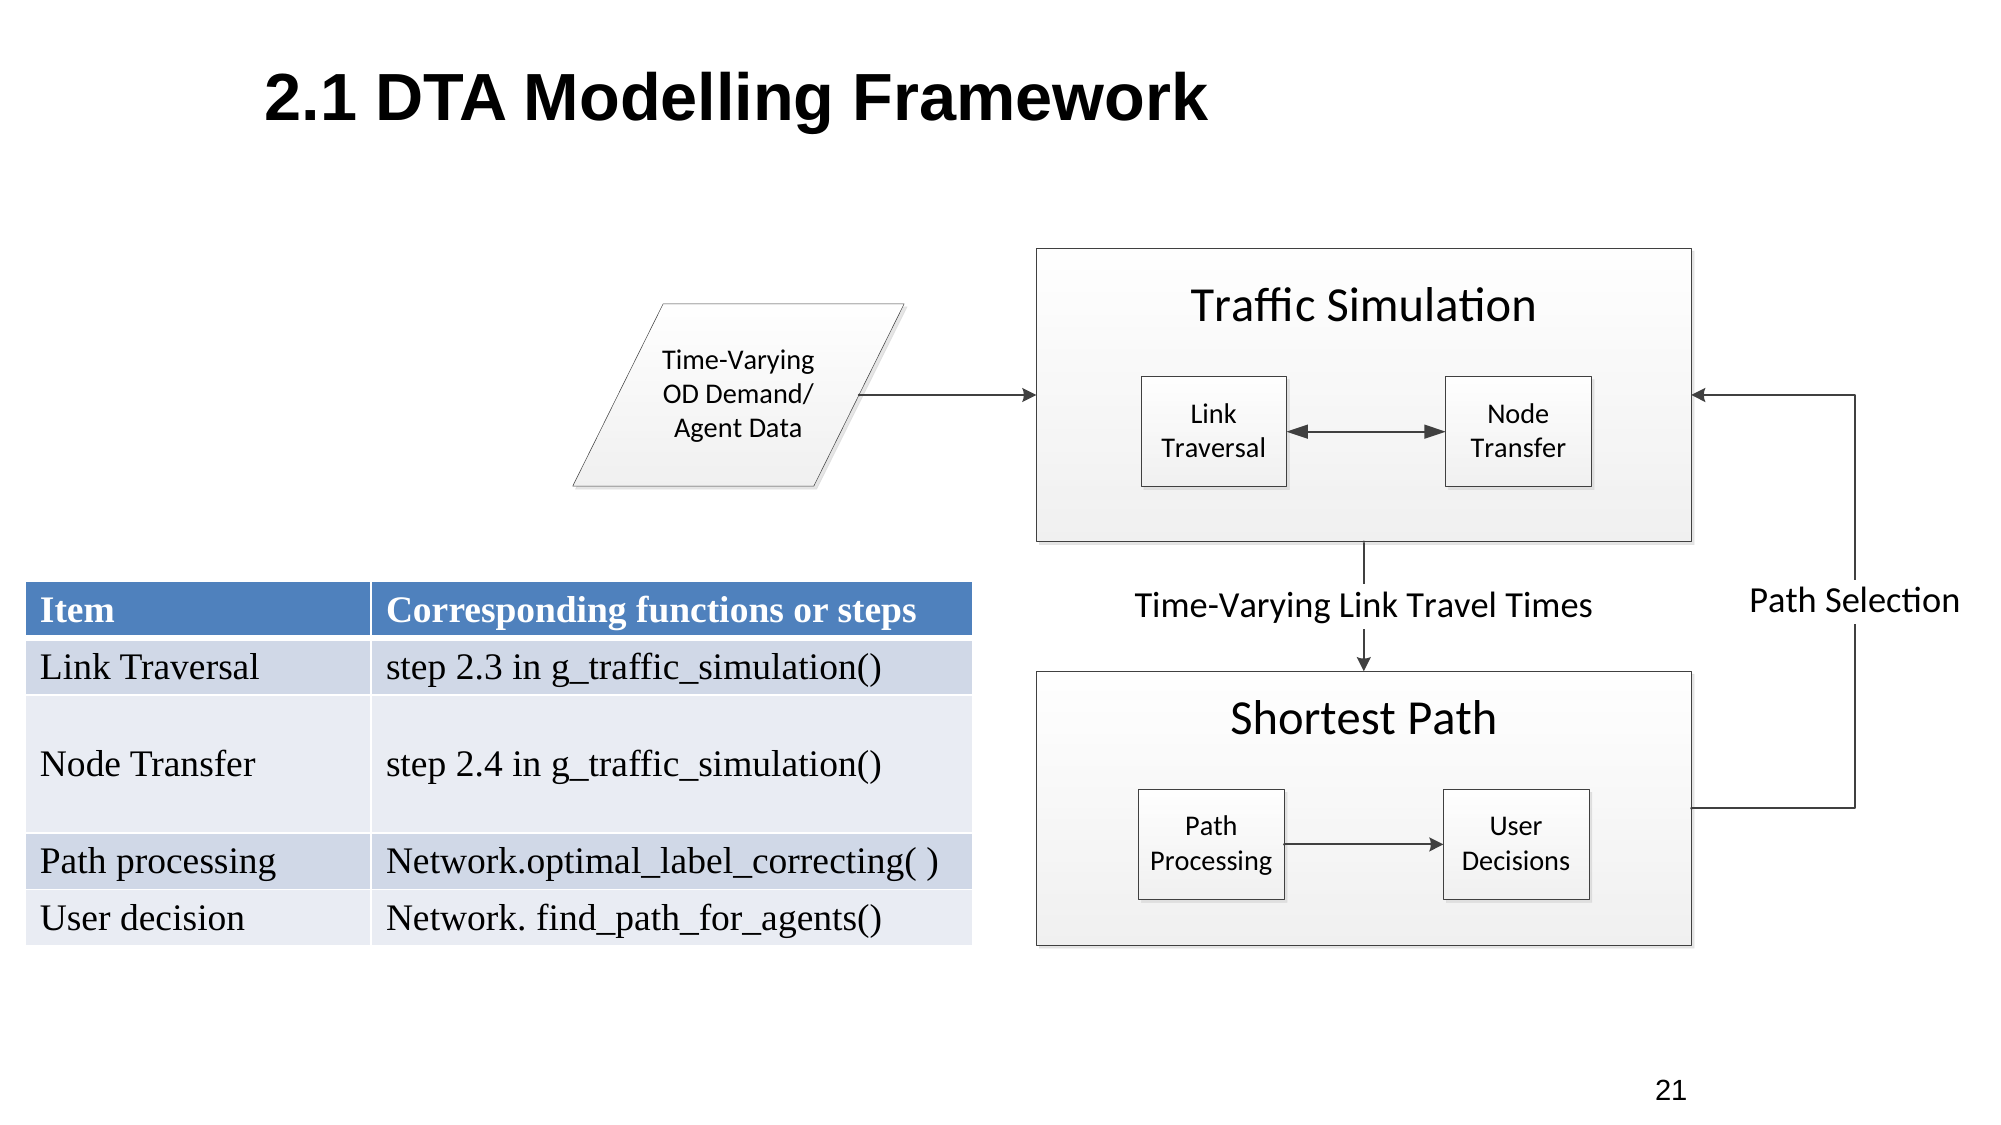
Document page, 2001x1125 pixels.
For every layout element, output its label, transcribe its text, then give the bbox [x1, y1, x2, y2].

title 2.1 DTA Modelling Framework [249, 0, 1542, 188]
table_cell Path processing [26, 834, 370, 889]
table_header Corresponding functions or steps [372, 582, 564, 635]
table_cell Network. find_path_for_agents() [372, 890, 564, 945]
table_cell step 2.3 in g_traffic_simulation() [372, 641, 564, 694]
text_box [1640, 1063, 1732, 1124]
table_cell Node Transfer [26, 696, 370, 832]
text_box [569, 245, 1976, 952]
table_cell step 2.4 in g_traffic_simulation() [372, 696, 564, 832]
table_cell Network.optimal_label_correcting( ) [372, 834, 564, 889]
table_cell User decision [26, 890, 370, 945]
table_header Item [26, 582, 370, 635]
table_cell Link Traversal [26, 641, 370, 694]
